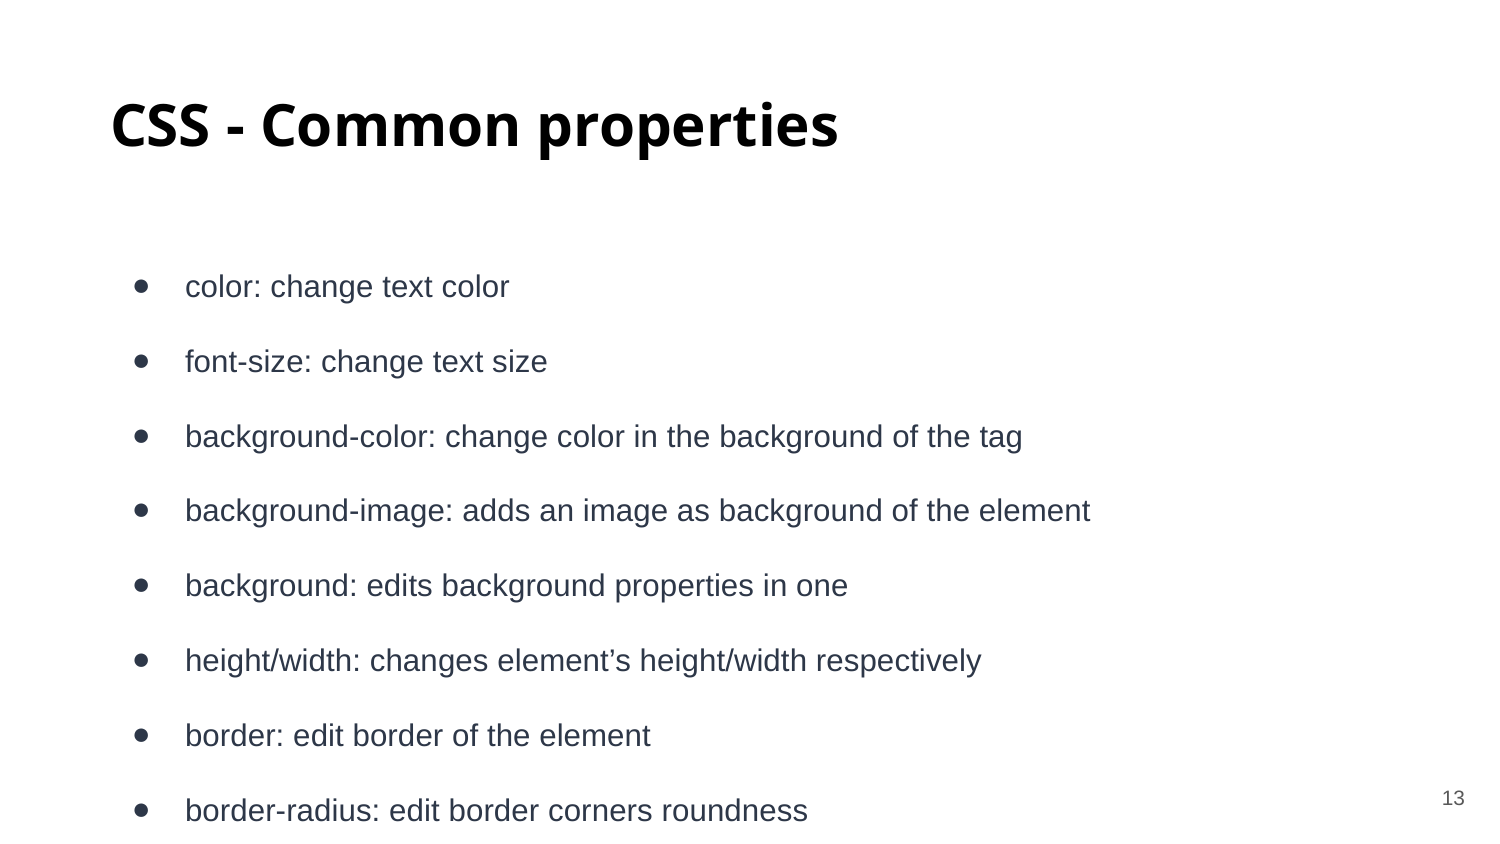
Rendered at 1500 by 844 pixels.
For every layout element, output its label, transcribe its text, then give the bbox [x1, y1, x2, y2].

list color: change text color font-size: change text size background-color: change color in the background of the tag background-image: adds an image as background of the element background: edits background properties in one height/width: changes element’s height/width respectively border: edit border of the element border-radius: edit border corners roundness [95, 213, 1402, 750]
title CSS - Common properties [95, 72, 1449, 167]
slide_number ‹#› [1389, 764, 1480, 830]
